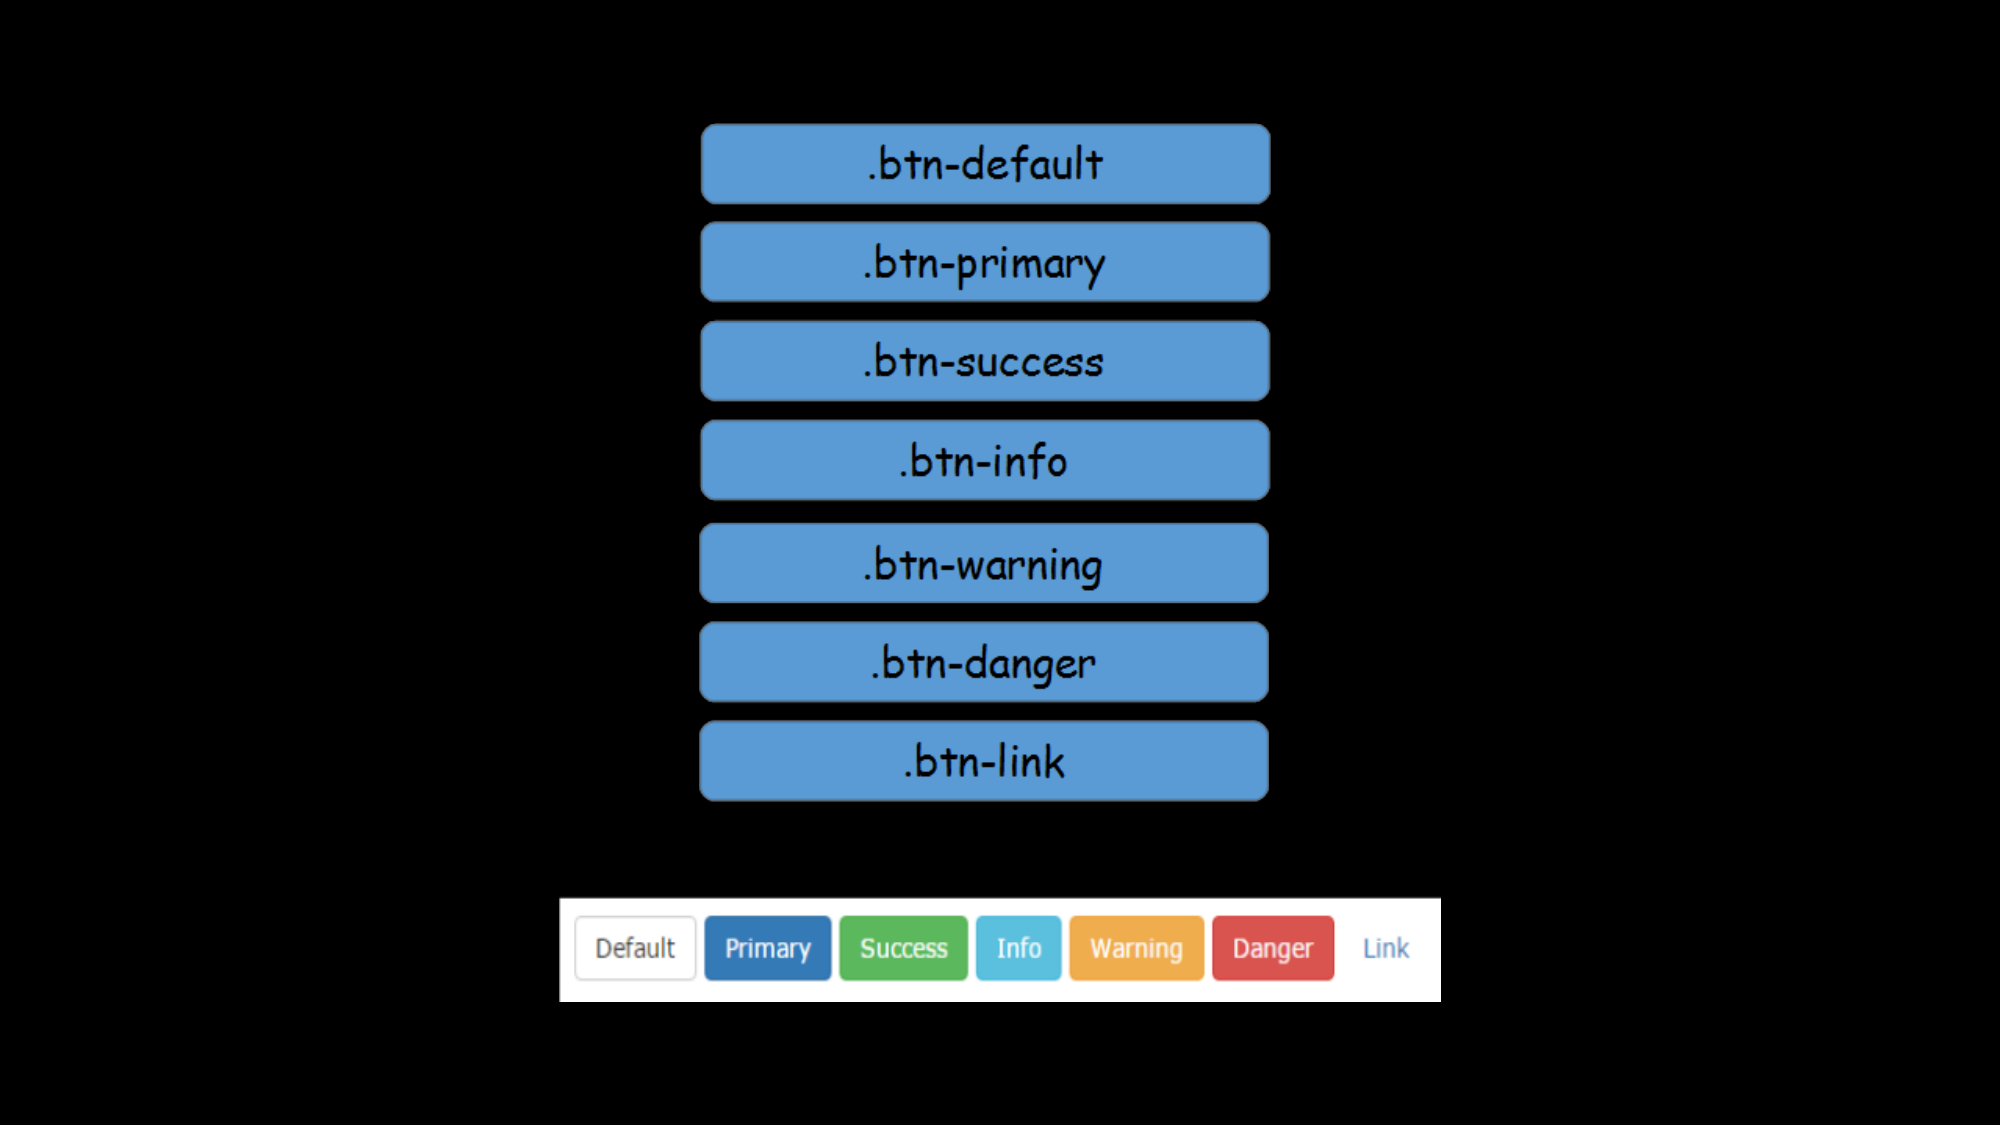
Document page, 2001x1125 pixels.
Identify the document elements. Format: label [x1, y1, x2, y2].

picture [559, 123, 1441, 1002]
